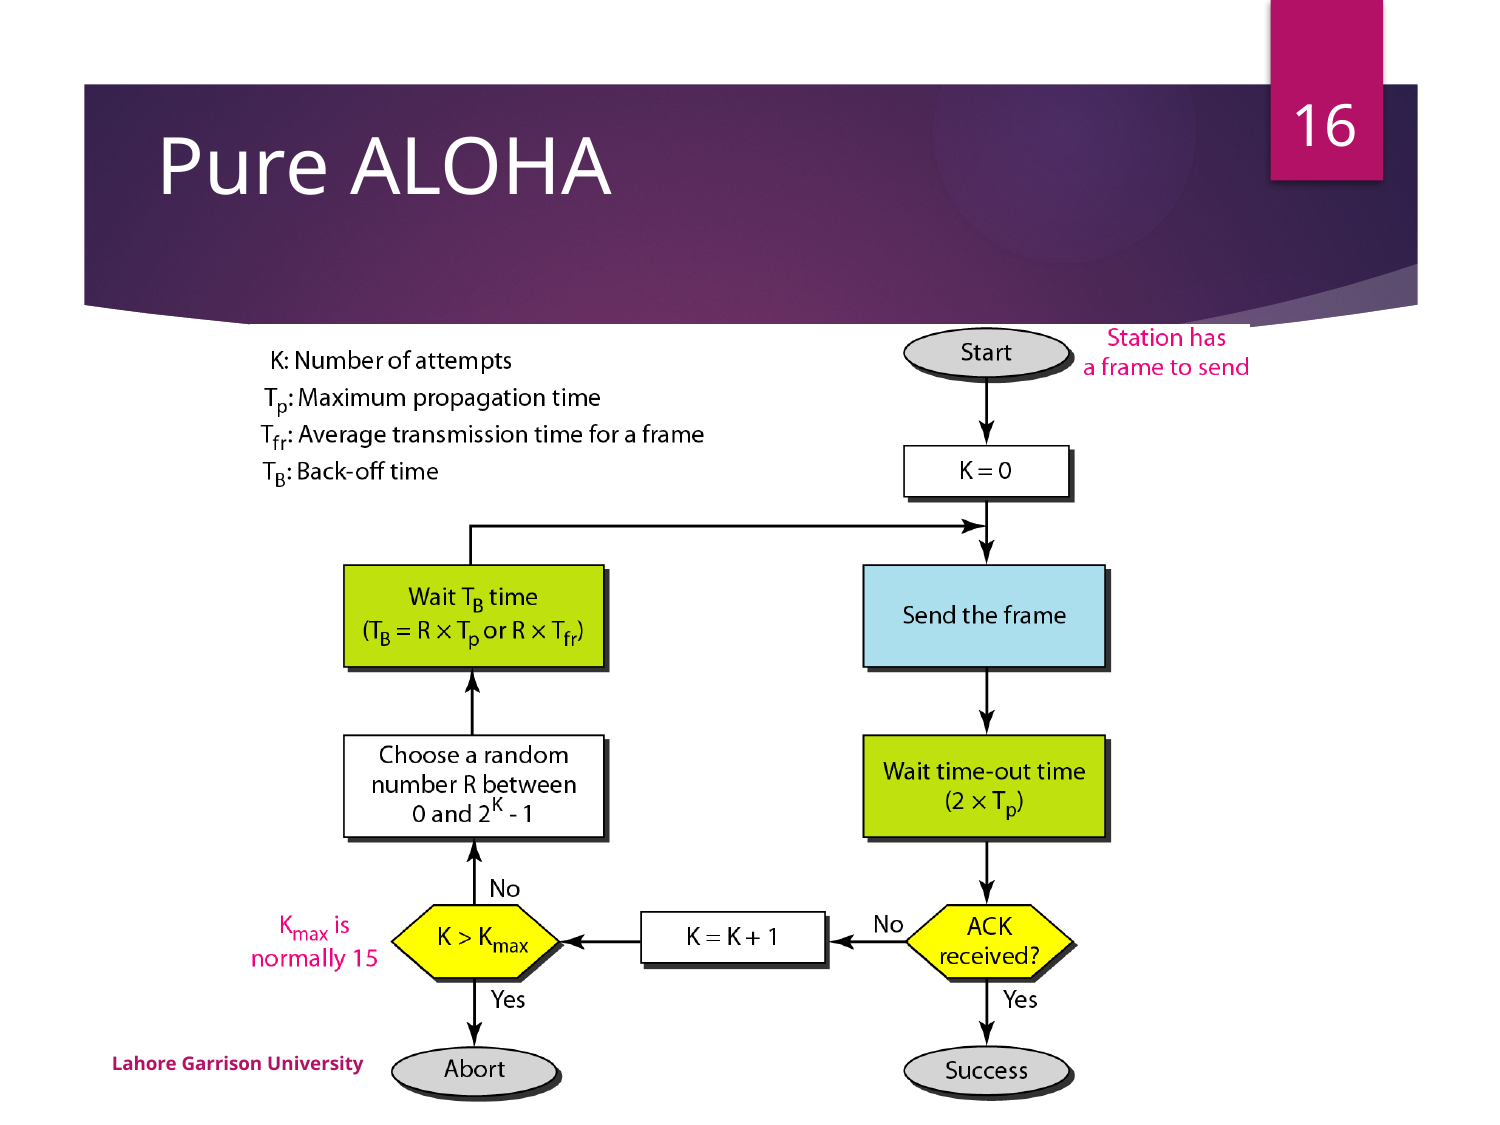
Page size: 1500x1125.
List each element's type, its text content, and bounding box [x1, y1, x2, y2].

slide_number 16 [1259, 48, 1390, 175]
picture [250, 324, 1250, 1103]
title Pure ALOHA [141, 152, 1183, 269]
footer Lahore Garrison University [96, 1044, 244, 1082]
